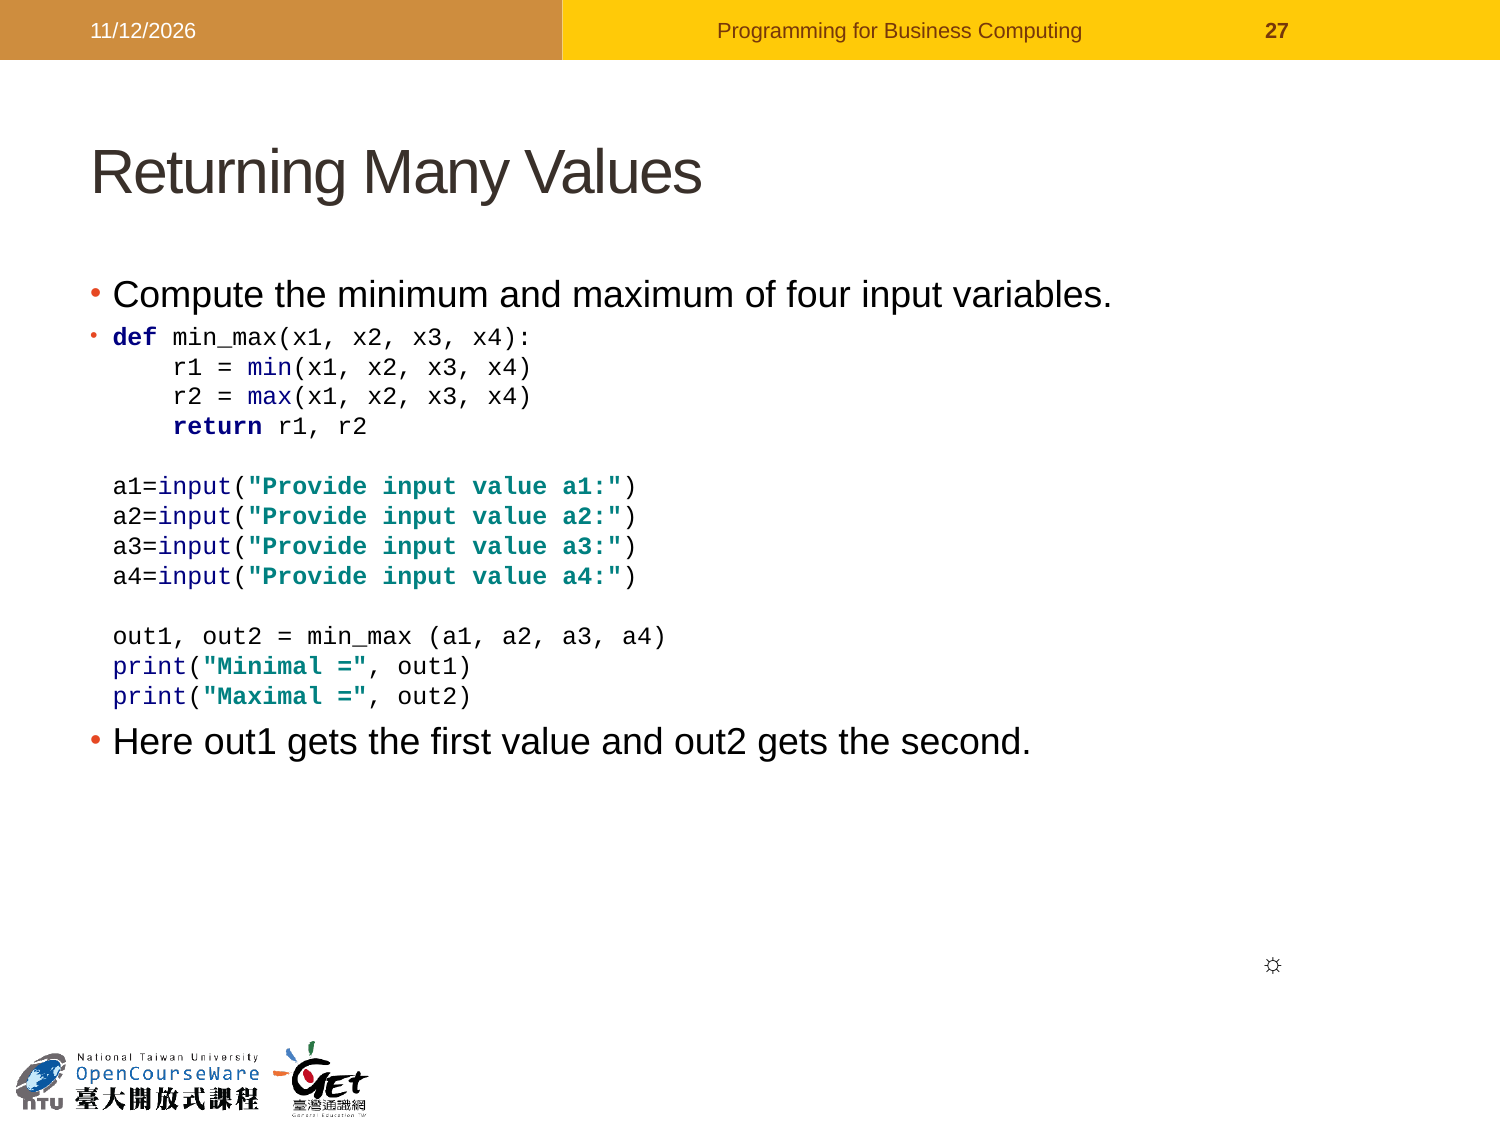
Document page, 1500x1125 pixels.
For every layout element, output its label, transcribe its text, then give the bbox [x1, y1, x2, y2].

list Compute the minimum and maximum of four input variables. def min_max(x1, x2, x3, x4): r1 = min(x1, x2, x3, x4) r2 = max(x1, x2, x3, x4) return r1, r2 a1=input("Provide input value a1:") a2=input("Provide input value a2:") a3=input("Provide input value a3:") a4=input("Provide input value a4:") out1, out2 = min_max (a1, a2, a3, a4) print("Minimal =", out1) print("Maximal =", out2) Here out1 gets the first value and out2 gets the second. [75, 262, 1425, 1063]
title Returning Many Values [75, 87, 1425, 250]
picture [0, 1040, 375, 1124]
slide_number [75, 3, 550, 57]
text_box ☼ [1245, 937, 1301, 986]
footer Programming for Business Computing [562, 3, 1238, 57]
slide_number 27 [1250, 3, 1425, 57]
